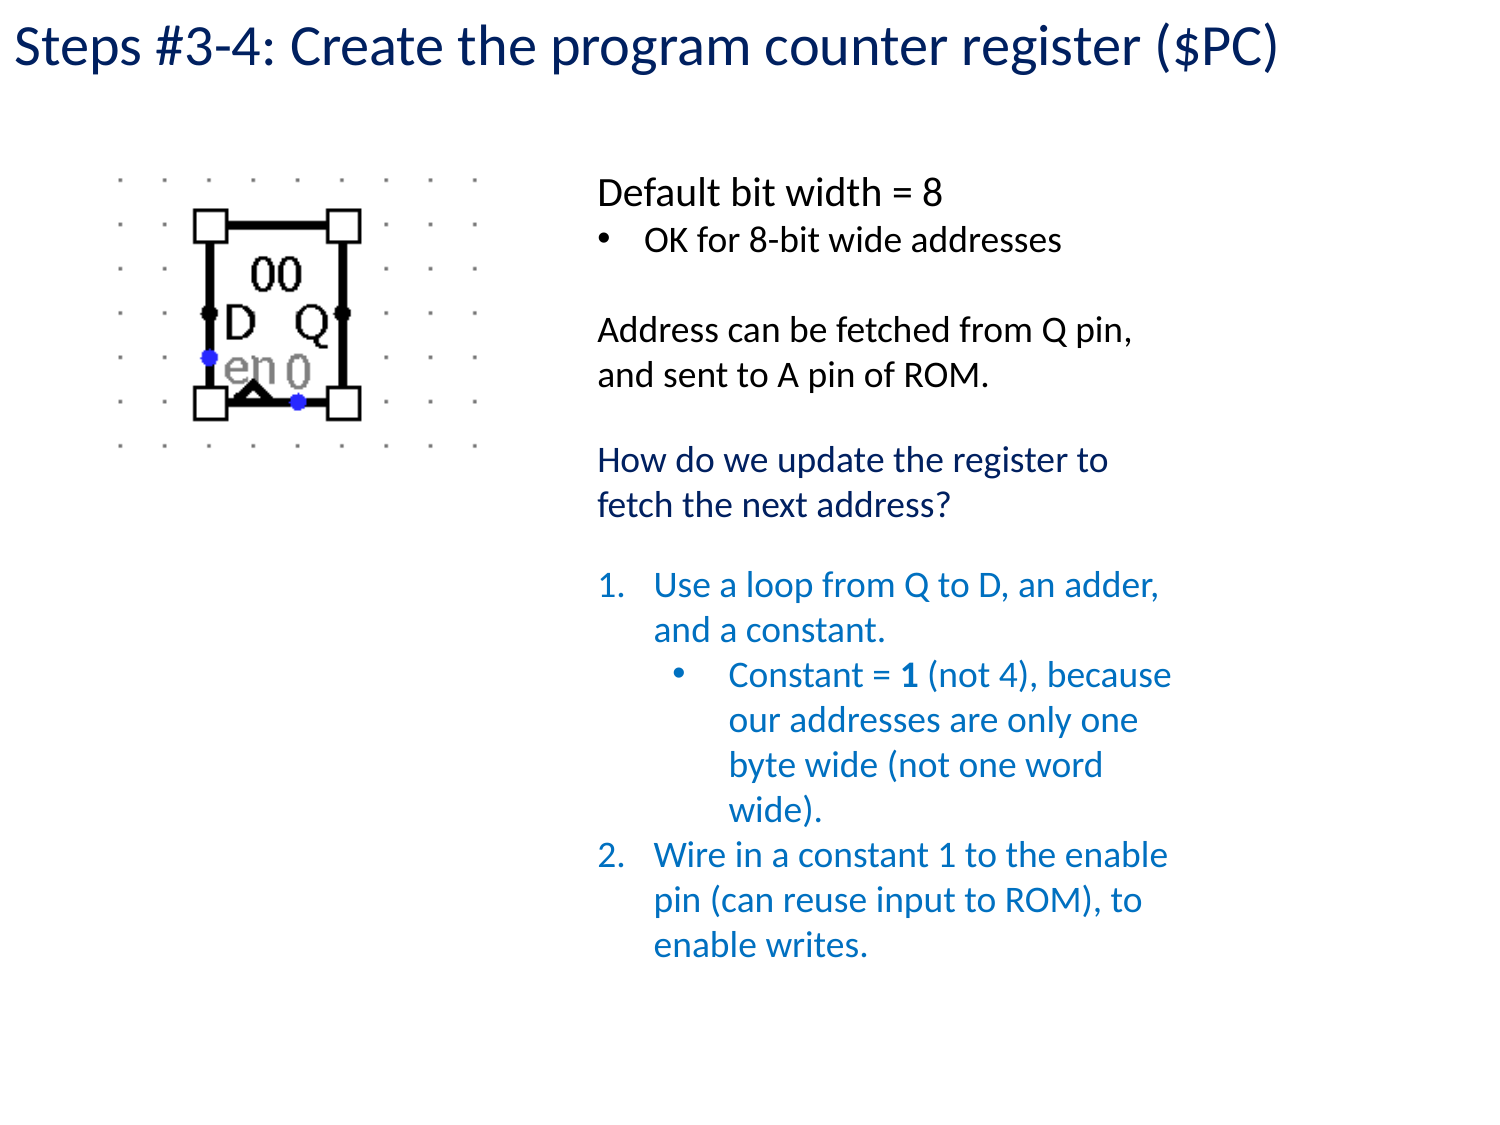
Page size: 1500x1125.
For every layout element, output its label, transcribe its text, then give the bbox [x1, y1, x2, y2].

text_box How do we update the register to fetch the next address? [582, 428, 1208, 533]
text_box Default bit width = 8 OK for 8-bit wide addresses Address can be fetched from Q pin, and sent to A pin of ROM. [582, 157, 1208, 402]
picture [117, 158, 478, 466]
text_box Steps #3-4: Create the program counter register ($PC) [0, 0, 1335, 85]
text_box Use a loop from Q to D, an adder, and a constant. Constant = 1 (not 4), because our addresses are only one byte wide (not one word wide). Wire in a constant 1 to the enable pin (can reuse input to ROM), to enable writes. [582, 553, 1208, 973]
